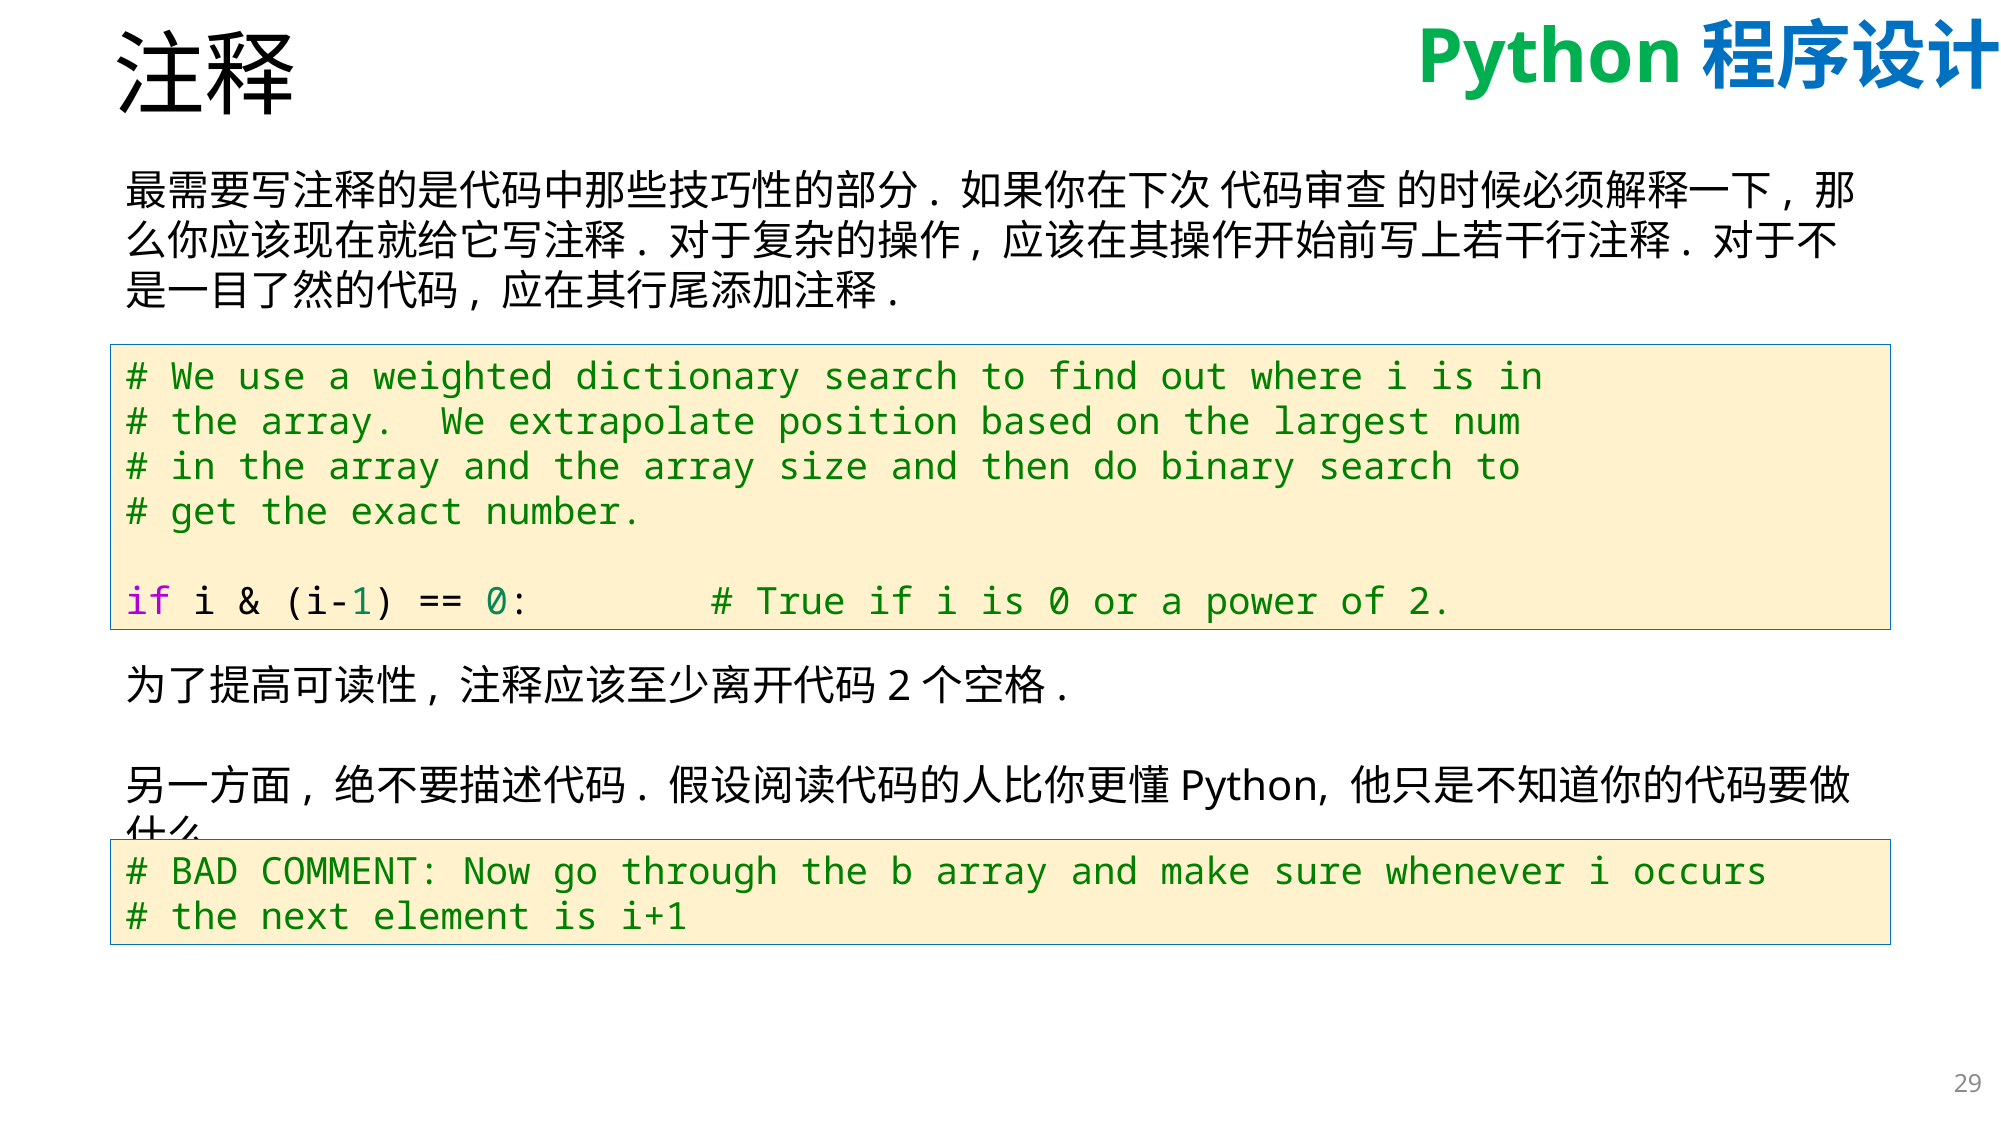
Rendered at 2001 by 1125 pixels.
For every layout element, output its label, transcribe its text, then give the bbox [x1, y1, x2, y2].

text_box 最需要写注释的是代码中那些技巧性的部分. 如果你在下次 代码审查 的时候必须解释一下, 那么你应该现在就给它写注释. 对于复杂的操作, 应该在其操作开始前写上若干行注释. 对于不是一目了然的代码, 应在其行尾添加注释. [110, 156, 1891, 322]
text_box # We use a weighted dictionary search to find out where i is in # the array. We extrapolate position based on the largest num # in the array and the array size and then do binary search to # get the exact number. if i & (i-1) == 0: # True if i is 0 or a power of 2. [110, 344, 1891, 630]
text_box # BAD COMMENT: Now go through the b array and make sure whenever i occurs # the next element is i+1 [110, 839, 1891, 945]
slide_number 29 [1841, 1054, 1998, 1115]
title 注释 [98, 0, 1824, 157]
text_box 为了提高可读性, 注释应该至少离开代码2个空格. 另一方面, 绝不要描述代码. 假设阅读代码的人比你更懂Python, 他只是不知道你的代码要做什么. [110, 651, 1878, 839]
